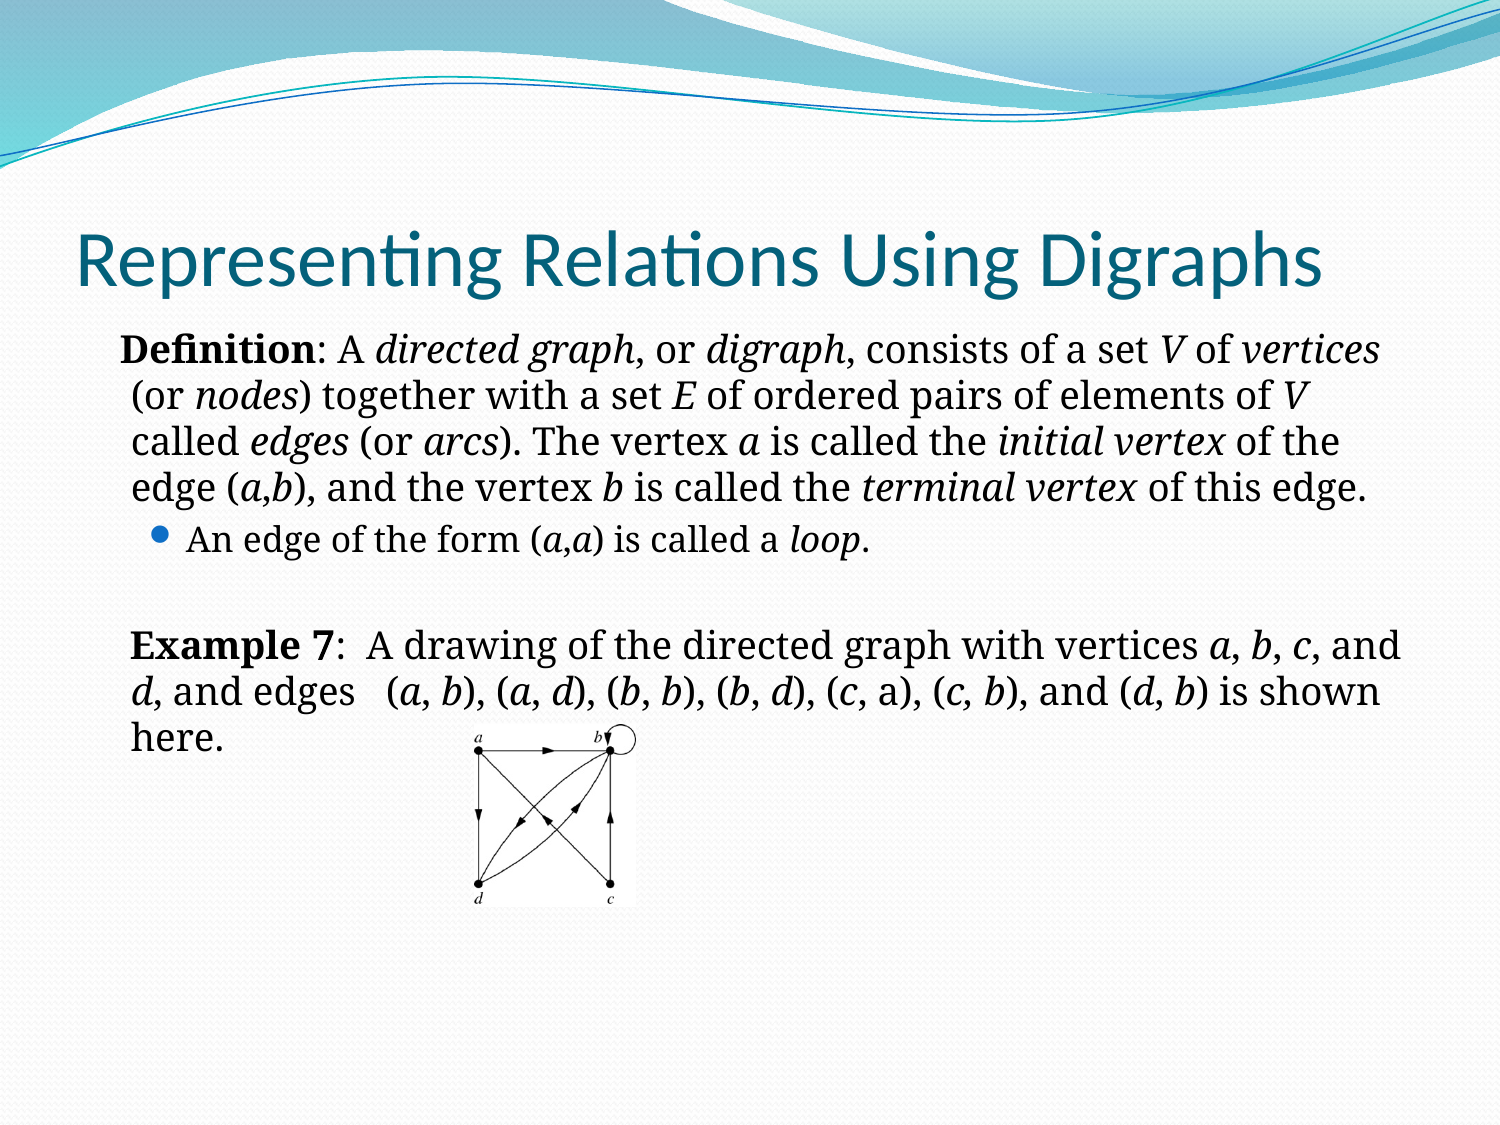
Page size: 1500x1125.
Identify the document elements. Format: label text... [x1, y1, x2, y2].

title Equivalence Relations [467, 726, 641, 919]
title Representing Relations Using Digraphs [75, 115, 1425, 303]
list Definition: A directed graph, or digraph, consists of a set V of vertices (or nodes) together with a set E of ordered pairs of elements of V called edges (or arcs). The vertex a is called the initial vertex of the edge (a,b), and the vertex b is called the terminal vertex of this edge. An edge of the form (a,a) is called a loop. Example 7: A drawing of the directed graph with vertices a, b, c, and d, and edges (a, b), (a, d), (b, b), (b, d), (c, a), (c, b), and (d, b) is shown here. [75, 317, 1425, 1038]
picture [474, 724, 636, 908]
